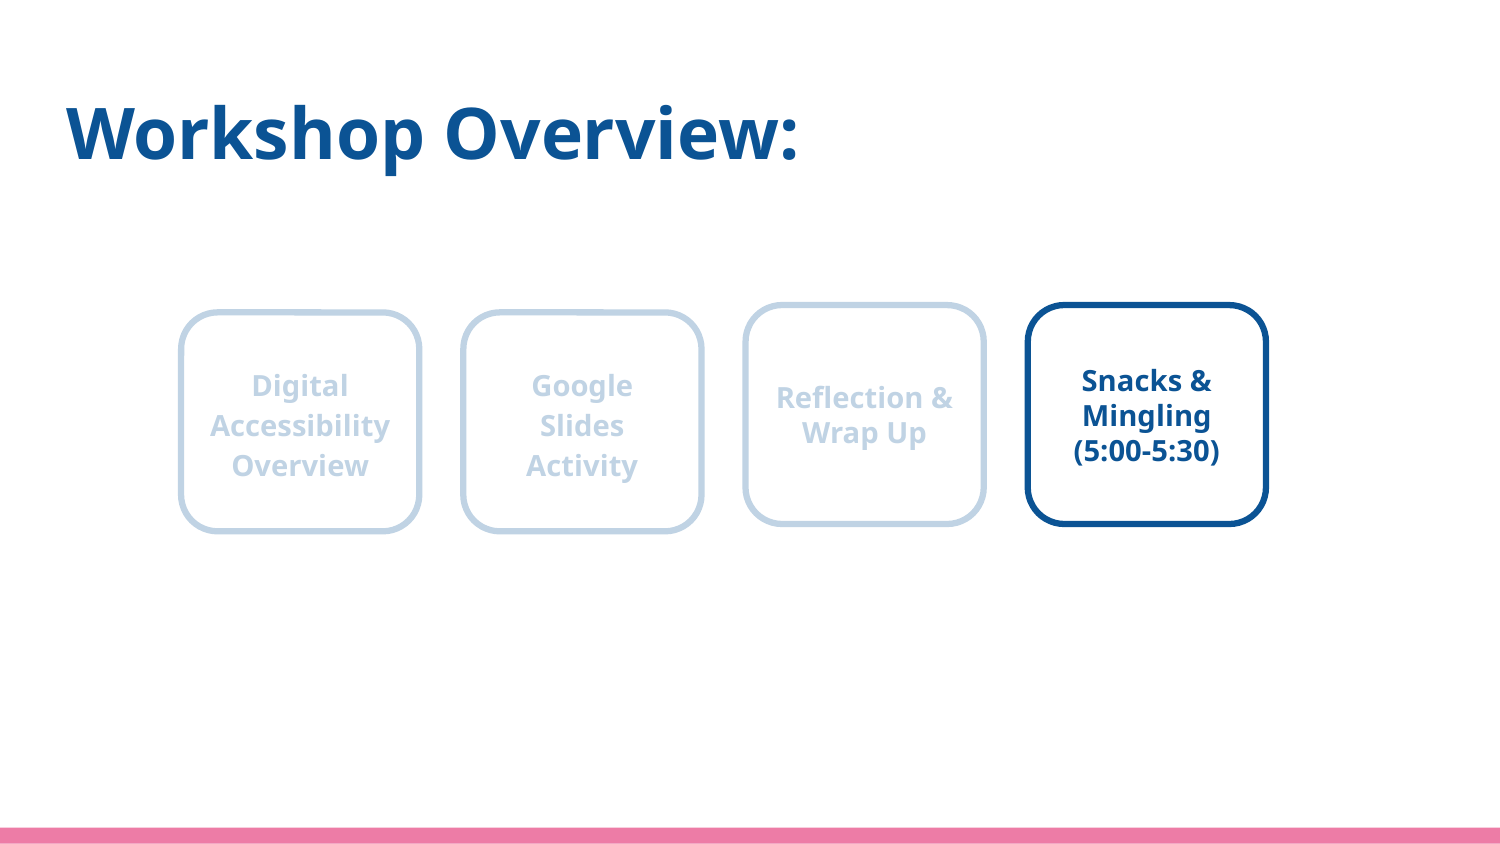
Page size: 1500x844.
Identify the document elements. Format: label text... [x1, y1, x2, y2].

text_box Google Slides Activity [463, 312, 702, 532]
text_box Reflection & Wrap Up [745, 305, 984, 524]
text_box Snacks & Mingling (5:00-5:30) [1027, 305, 1266, 524]
title Workshop Overview: [51, 72, 1449, 189]
text_box Digital Accessibility Overview [181, 312, 420, 532]
